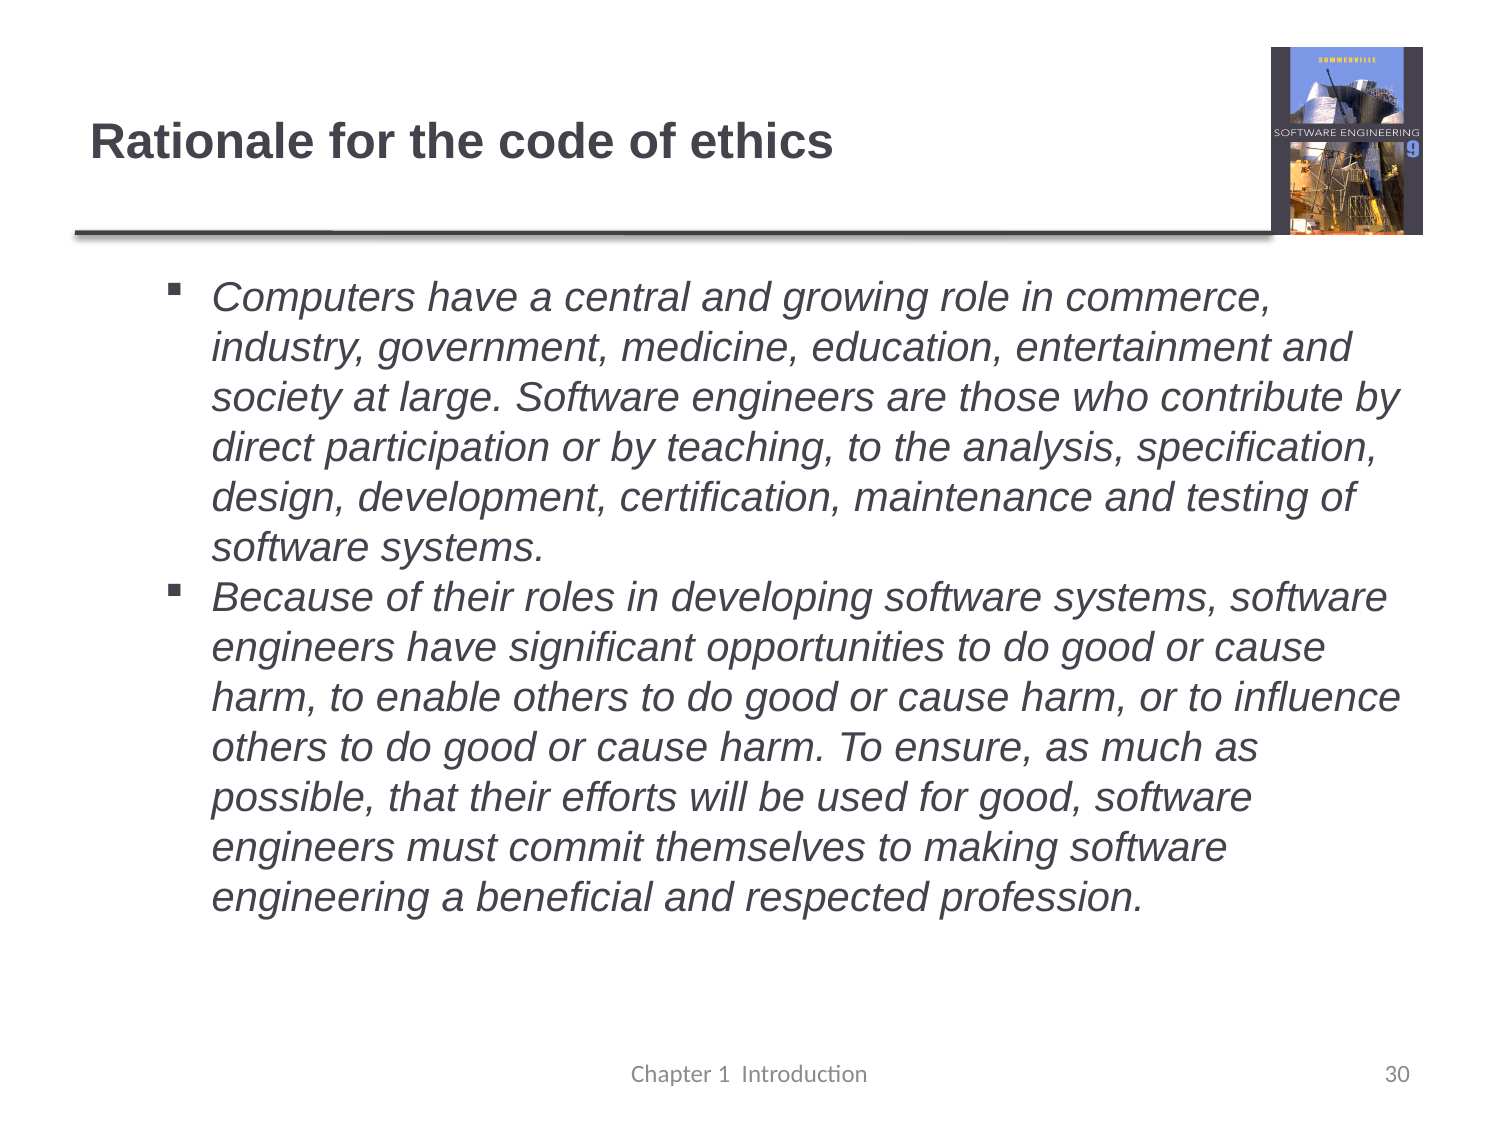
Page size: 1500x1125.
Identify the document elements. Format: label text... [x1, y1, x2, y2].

text_box 30 [1074, 1042, 1425, 1103]
picture [1272, 47, 1423, 235]
text_box Chapter 1 Introduction [512, 1042, 988, 1103]
text_box Rationale for the code of ethics [74, 45, 1272, 233]
text_box Computers have a central and growing role in commerce, industry, government, medicine, education, entertainment and society at large. Software engineers are those who contribute by direct participation or by teaching, to the analysis, specification, design, development, certification, maintenance and testing of software systems. Because of their roles in developing software systems, software engineers have significant opportunities to do good or cause harm, to enable others to do good or cause harm, or to influence others to do good or cause harm. To ensure, as much as possible, that their efforts will be used for good, software engineers must commit themselves to making software engineering a beneficial and respected profession. [75, 262, 1425, 1005]
